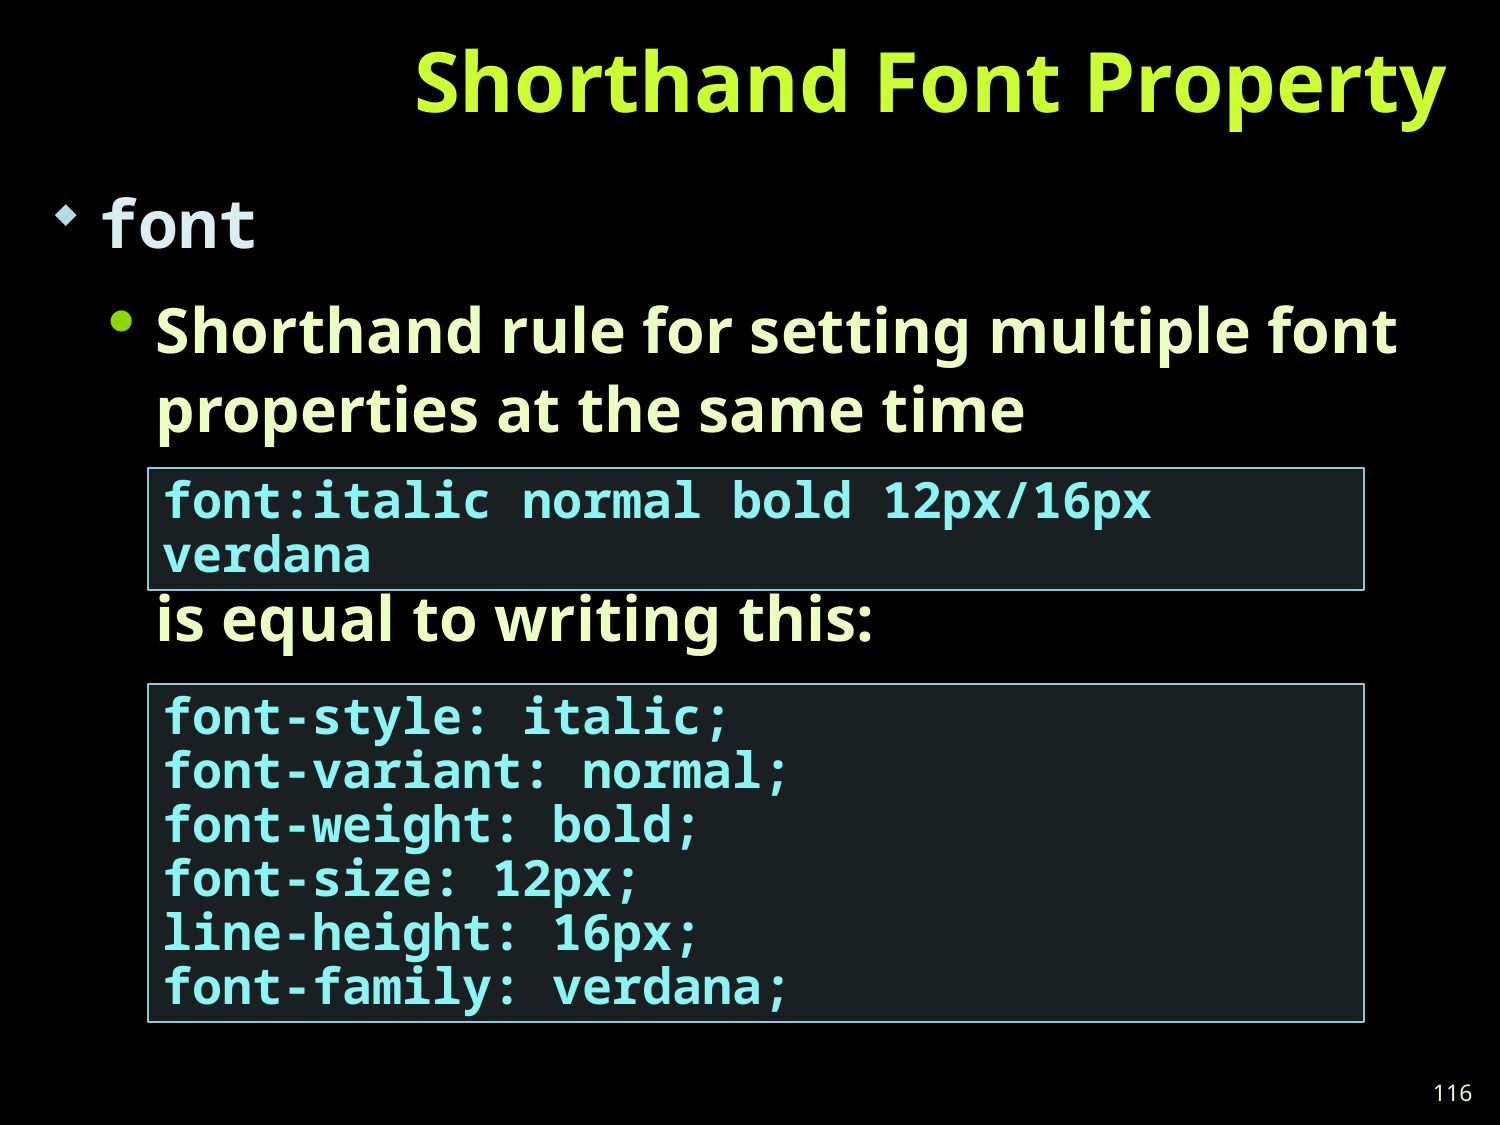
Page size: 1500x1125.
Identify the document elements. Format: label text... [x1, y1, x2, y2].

title Shorthand Font Property [300, 12, 1463, 163]
list font Shorthand rule for setting multiple font properties at the same time is equal to writing this: [37, 174, 1463, 1100]
slide_number 116 [1412, 1074, 1488, 1113]
text_box font-style: italic; font-variant: normal; font-weight: bold; font-size: 12px; line-height: 16px; font-family: verdana; [147, 683, 1365, 1023]
text_box font:italic normal bold 12px/16px verdana [147, 467, 1365, 591]
